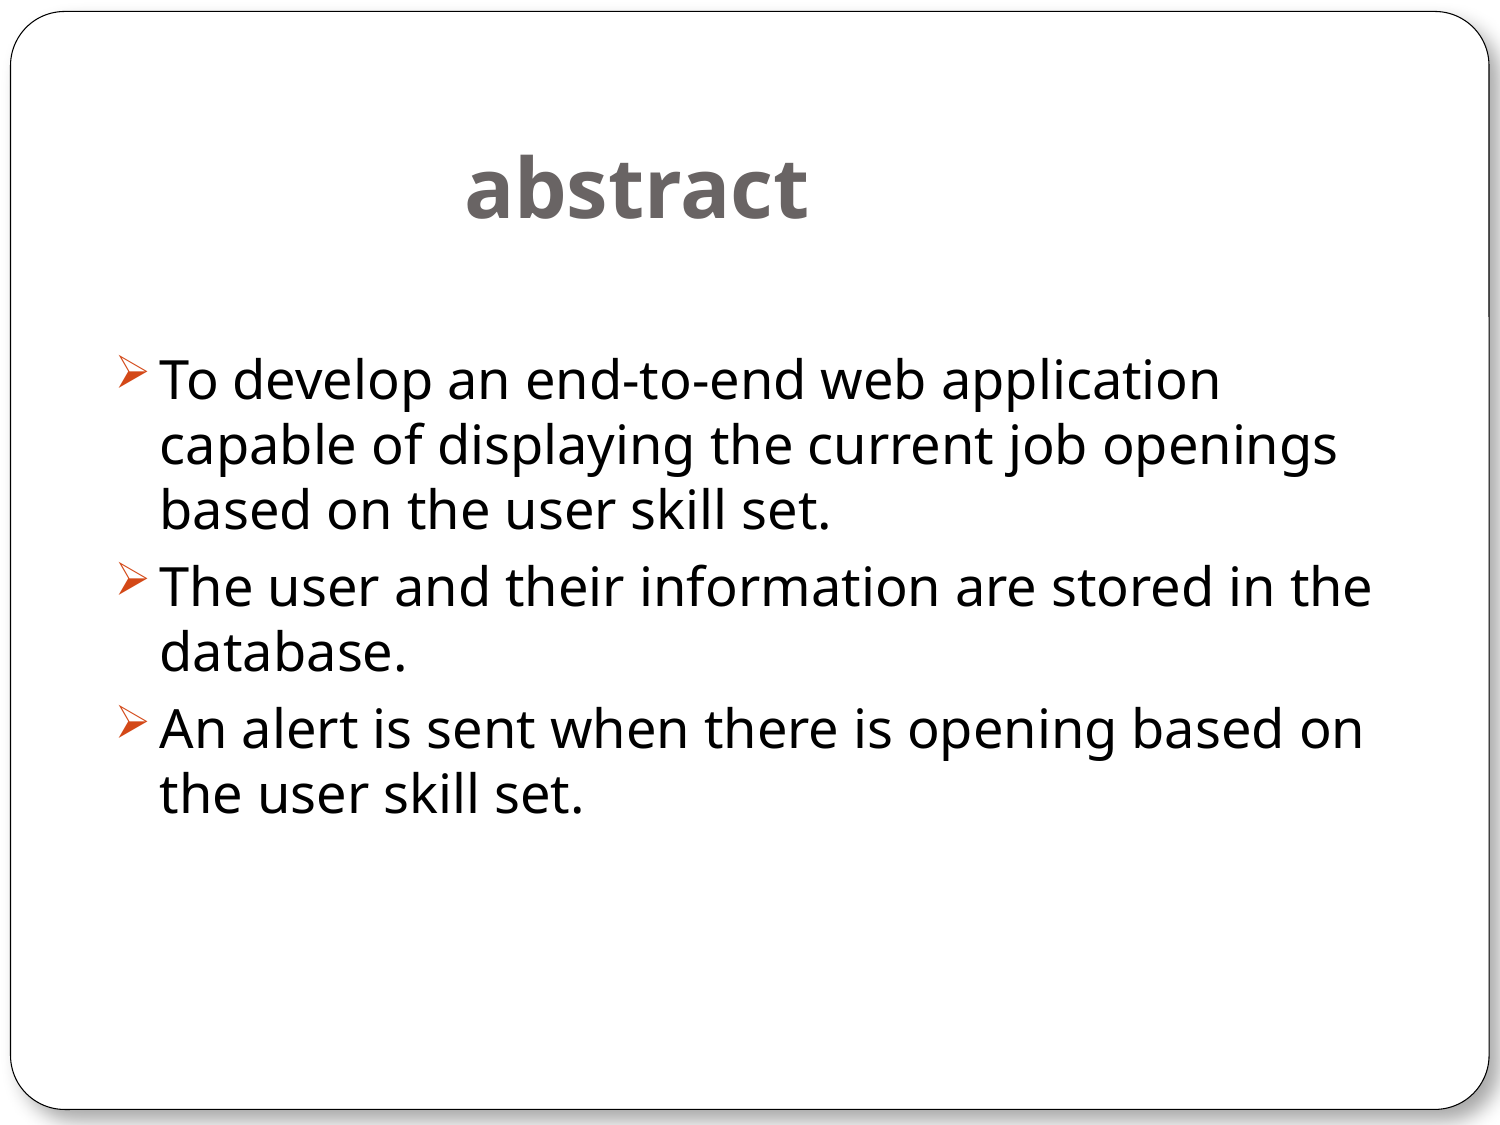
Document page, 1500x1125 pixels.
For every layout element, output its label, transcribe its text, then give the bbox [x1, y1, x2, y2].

list To develop an end-to-end web application capable of displaying the current job openings based on the user skill set. The user and their information are stored in the database. An alert is sent when there is opening based on the user skill set. [99, 337, 1425, 1075]
title abstract [362, 45, 1425, 250]
